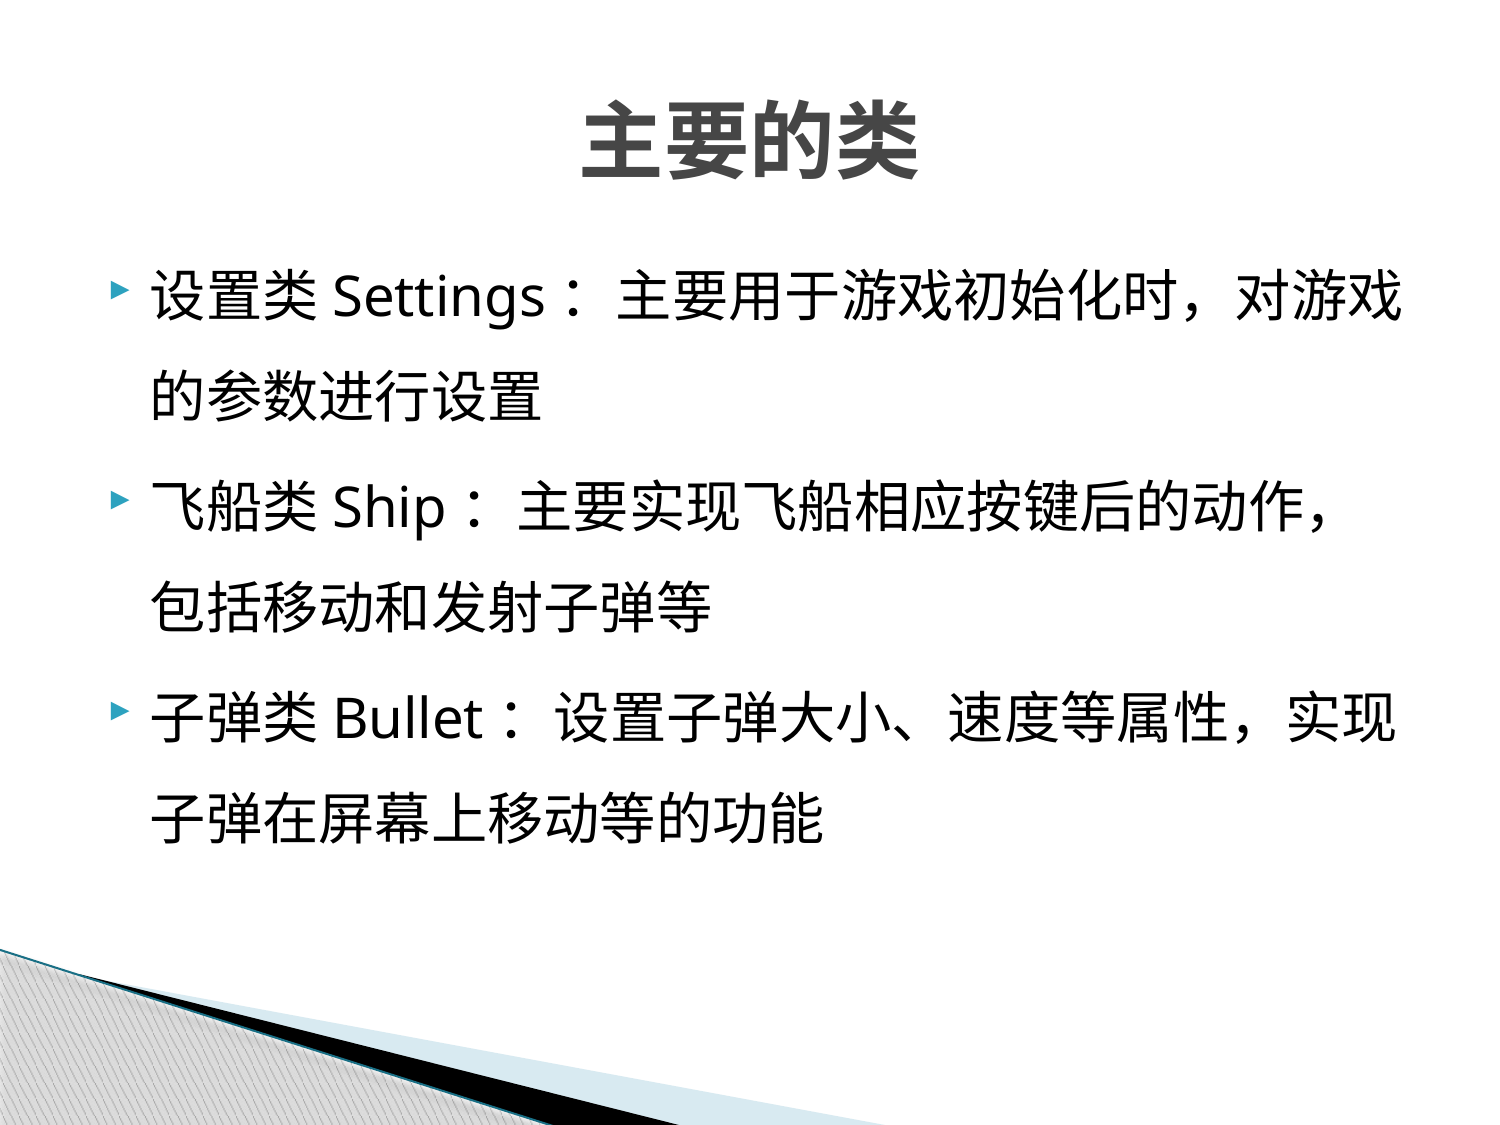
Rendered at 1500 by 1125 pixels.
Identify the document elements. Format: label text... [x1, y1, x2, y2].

list 设置类Settings：主要用于游戏初始化时，对游戏的参数进行设置 飞船类Ship：主要实现飞船相应按键后的动作，包括移动和发射子弹等 子弹类Bullet：设置子弹大小、速度等属性，实现子弹在屏幕上移动等的功能 [75, 233, 1425, 870]
title 主要的类 [75, 45, 1425, 233]
